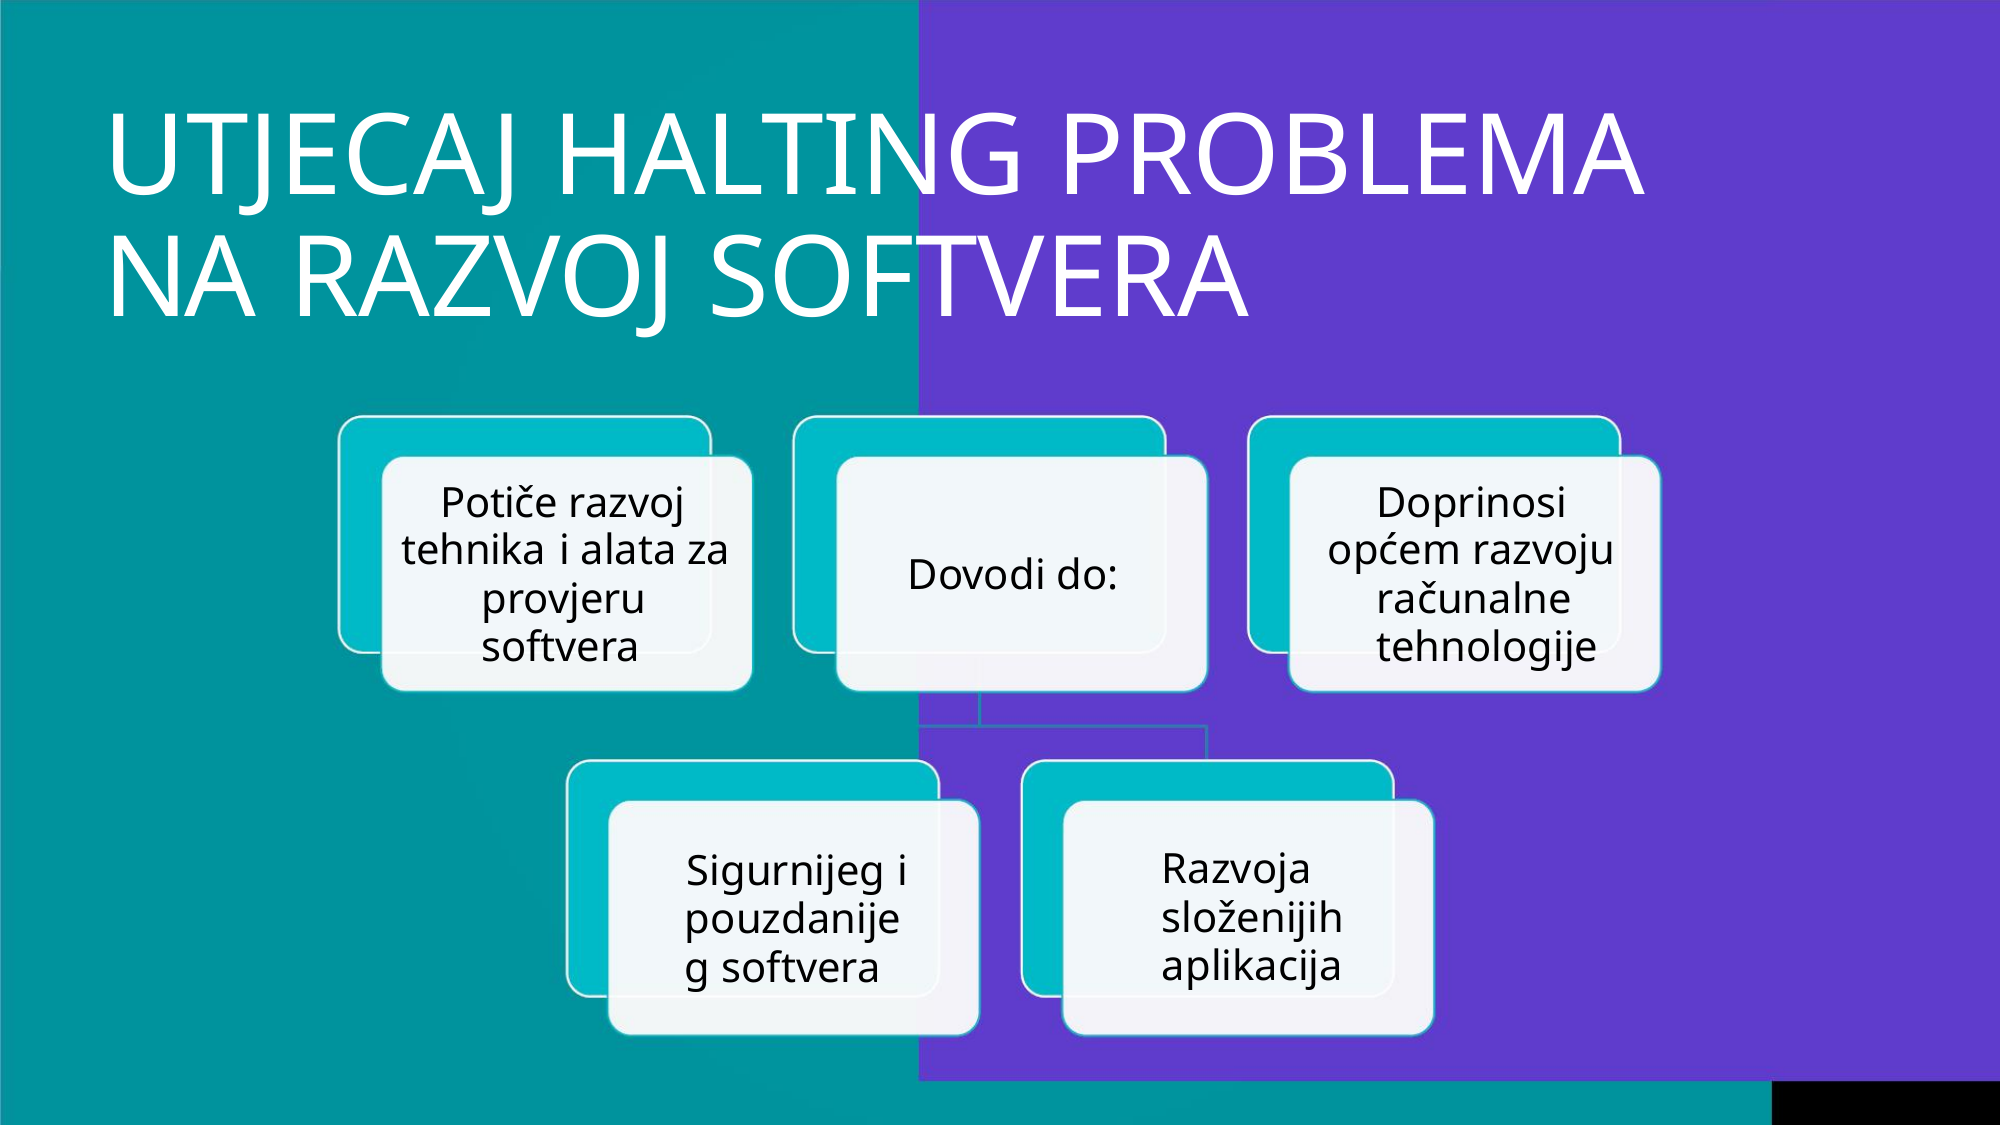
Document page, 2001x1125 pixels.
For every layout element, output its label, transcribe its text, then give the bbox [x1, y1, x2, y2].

text_box Potiče razvoj tehnika i alata za provjeru softvera [401, 472, 753, 670]
text_box [0, 0, 2000, 1125]
text_box Sigurnijeg i pouzdanijeg softvera [685, 840, 927, 991]
text_box UTJECAJ HALTING PROBLEMA NA RAZVOJ SOFTVERA [103, 92, 1796, 340]
text_box Dovodi do: [907, 544, 1159, 598]
text_box Doprinosi općem razvoju računalne tehnologije [1327, 472, 1648, 670]
text_box Razvoja složenijih aplikacija [1161, 843, 1365, 989]
